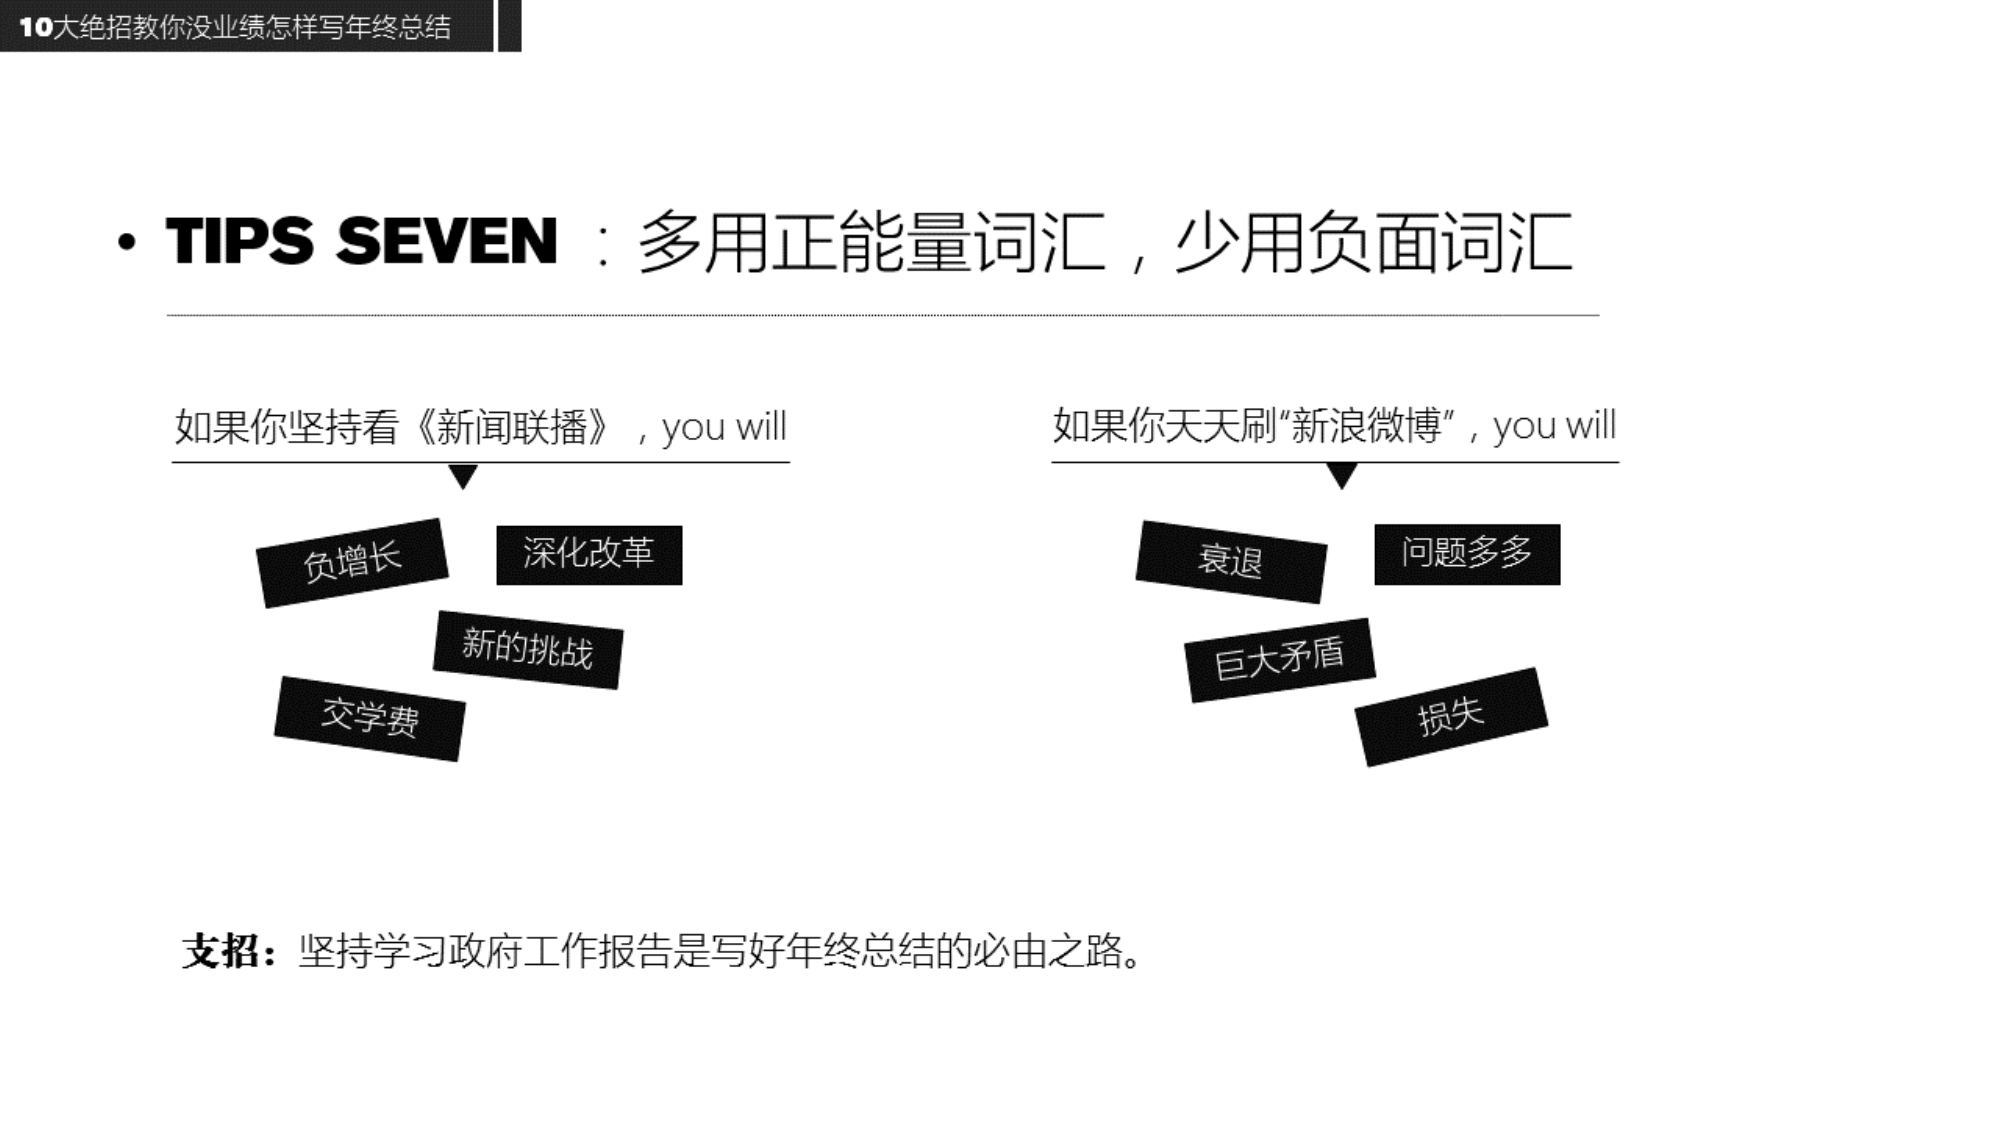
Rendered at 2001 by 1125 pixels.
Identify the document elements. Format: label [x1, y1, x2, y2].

list [0, 0, 2000, 1125]
